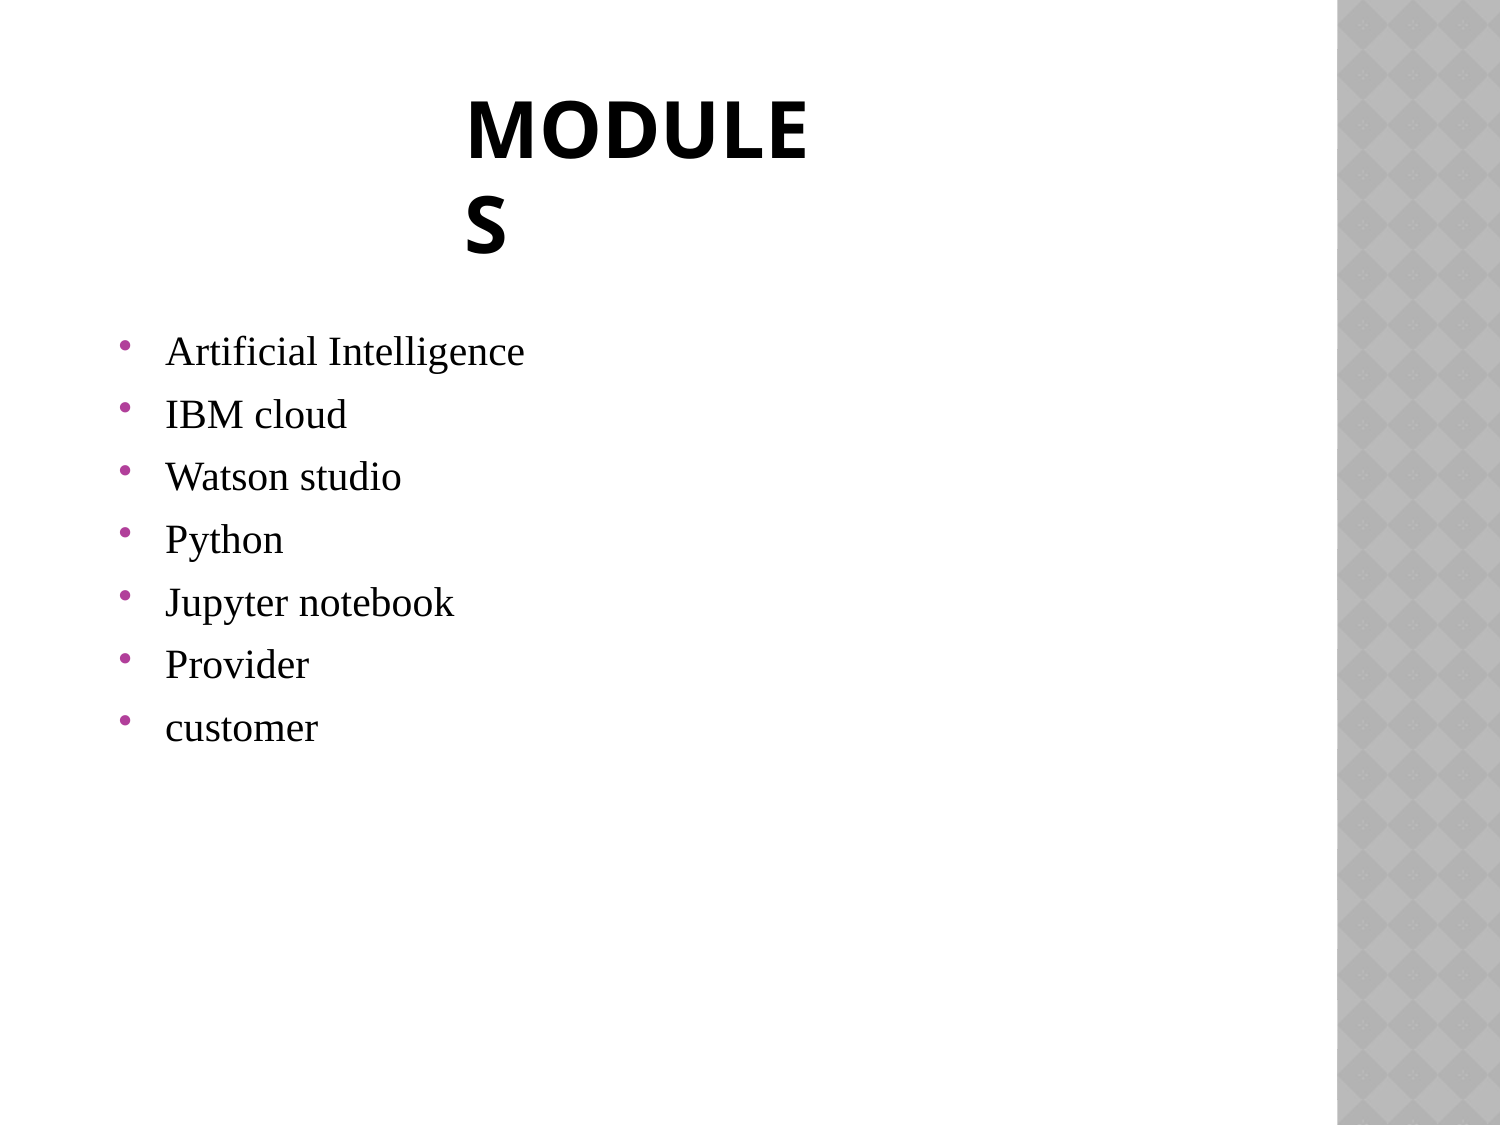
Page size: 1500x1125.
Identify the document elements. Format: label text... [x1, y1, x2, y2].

list Artificial Intelligence IBM cloud Watson studio Python Jupyter notebook Provider customer [105, 316, 1263, 1059]
title modules [457, 52, 832, 270]
